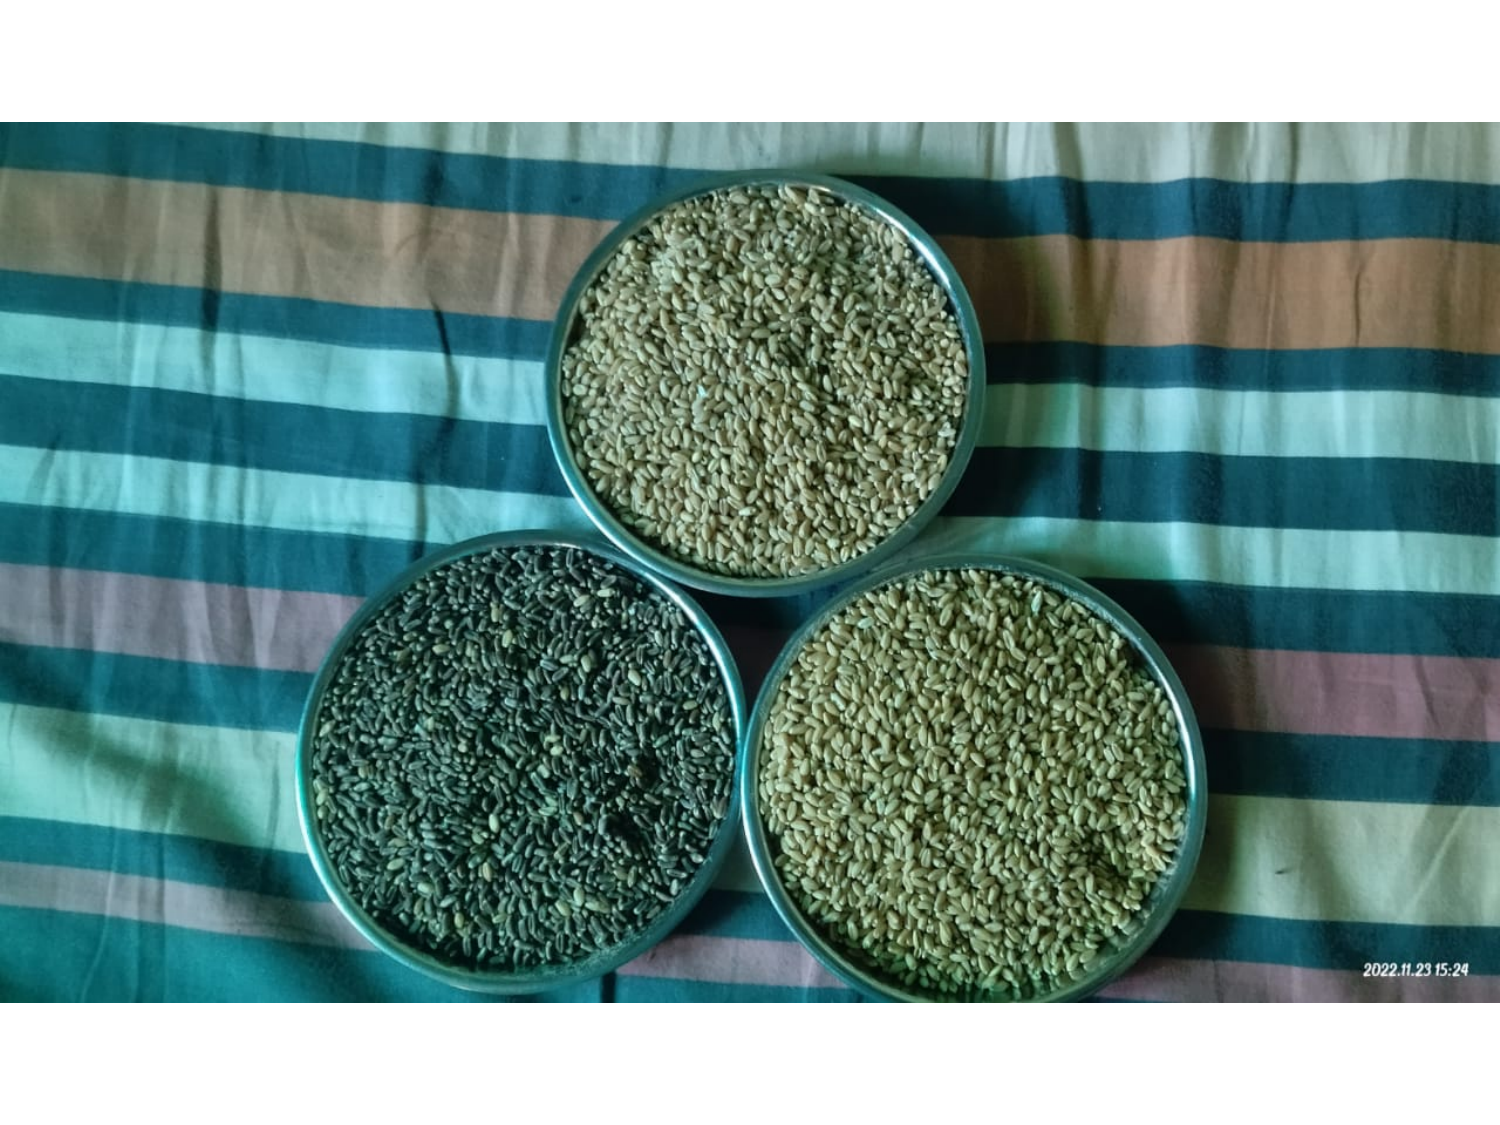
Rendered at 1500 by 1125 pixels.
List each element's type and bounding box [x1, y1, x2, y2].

picture [0, 122, 1500, 1003]
